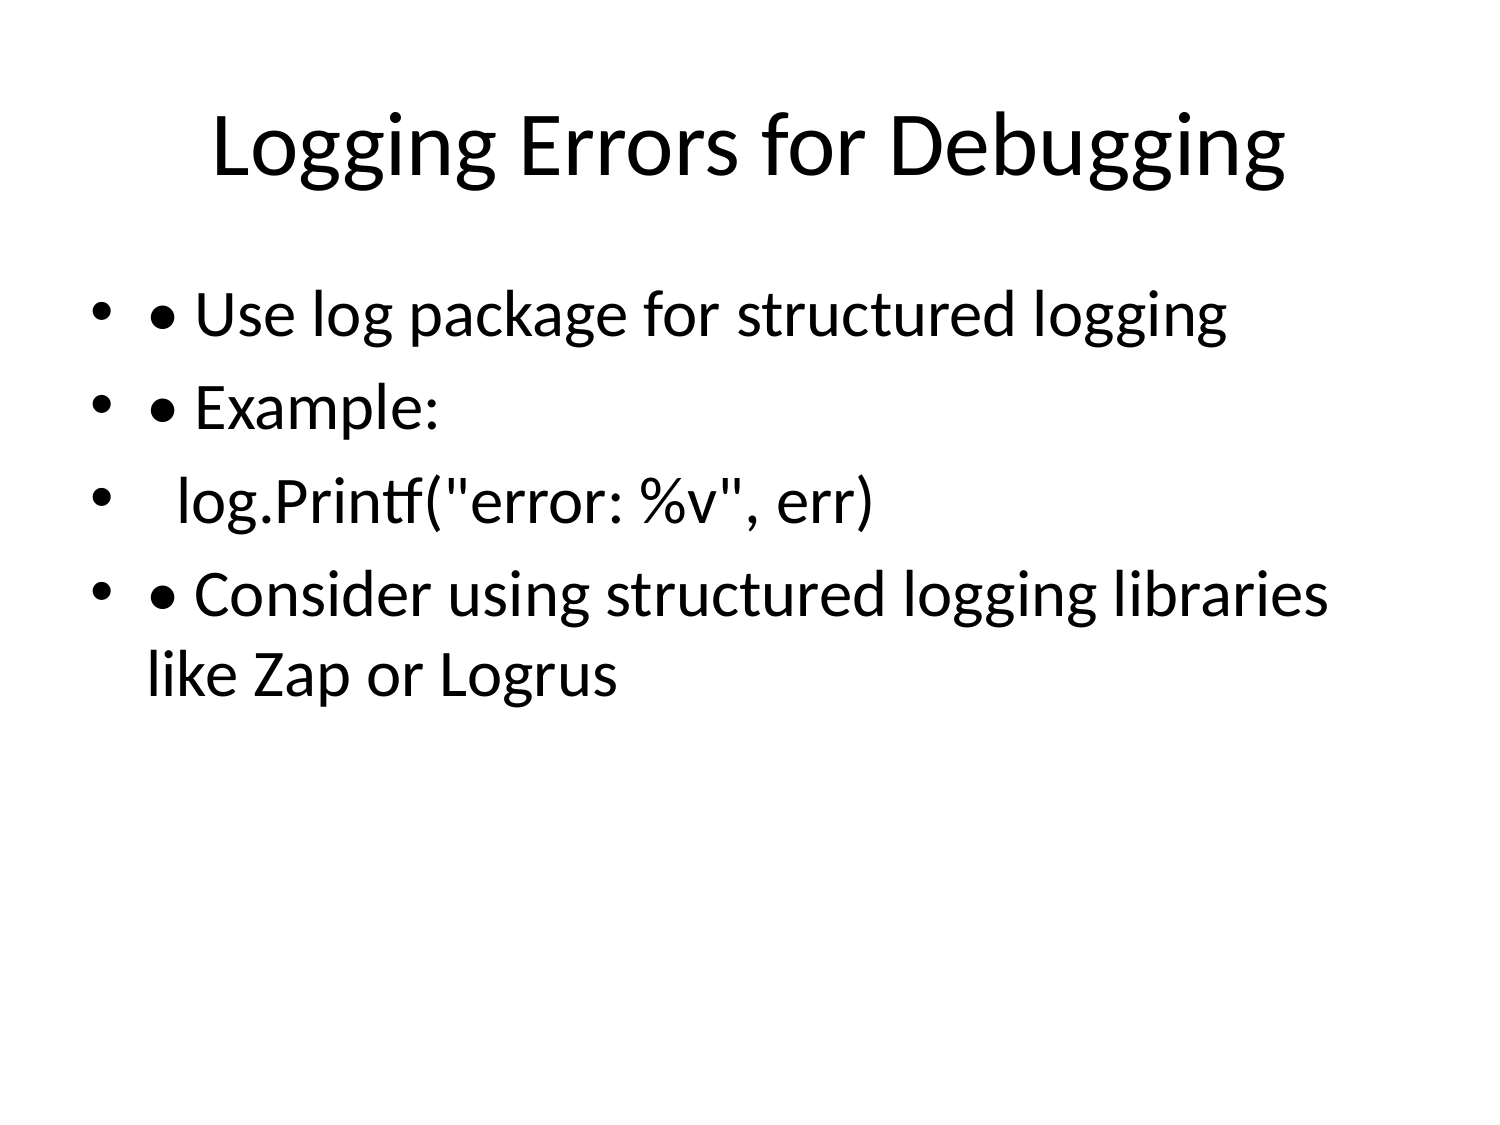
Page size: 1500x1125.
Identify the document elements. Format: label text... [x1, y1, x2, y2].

title Logging Errors for Debugging [75, 45, 1425, 233]
list • Use log package for structured logging • Example: log.Printf("error: %v", err) • Consider using structured logging libraries like Zap or Logrus [75, 262, 1425, 1005]
